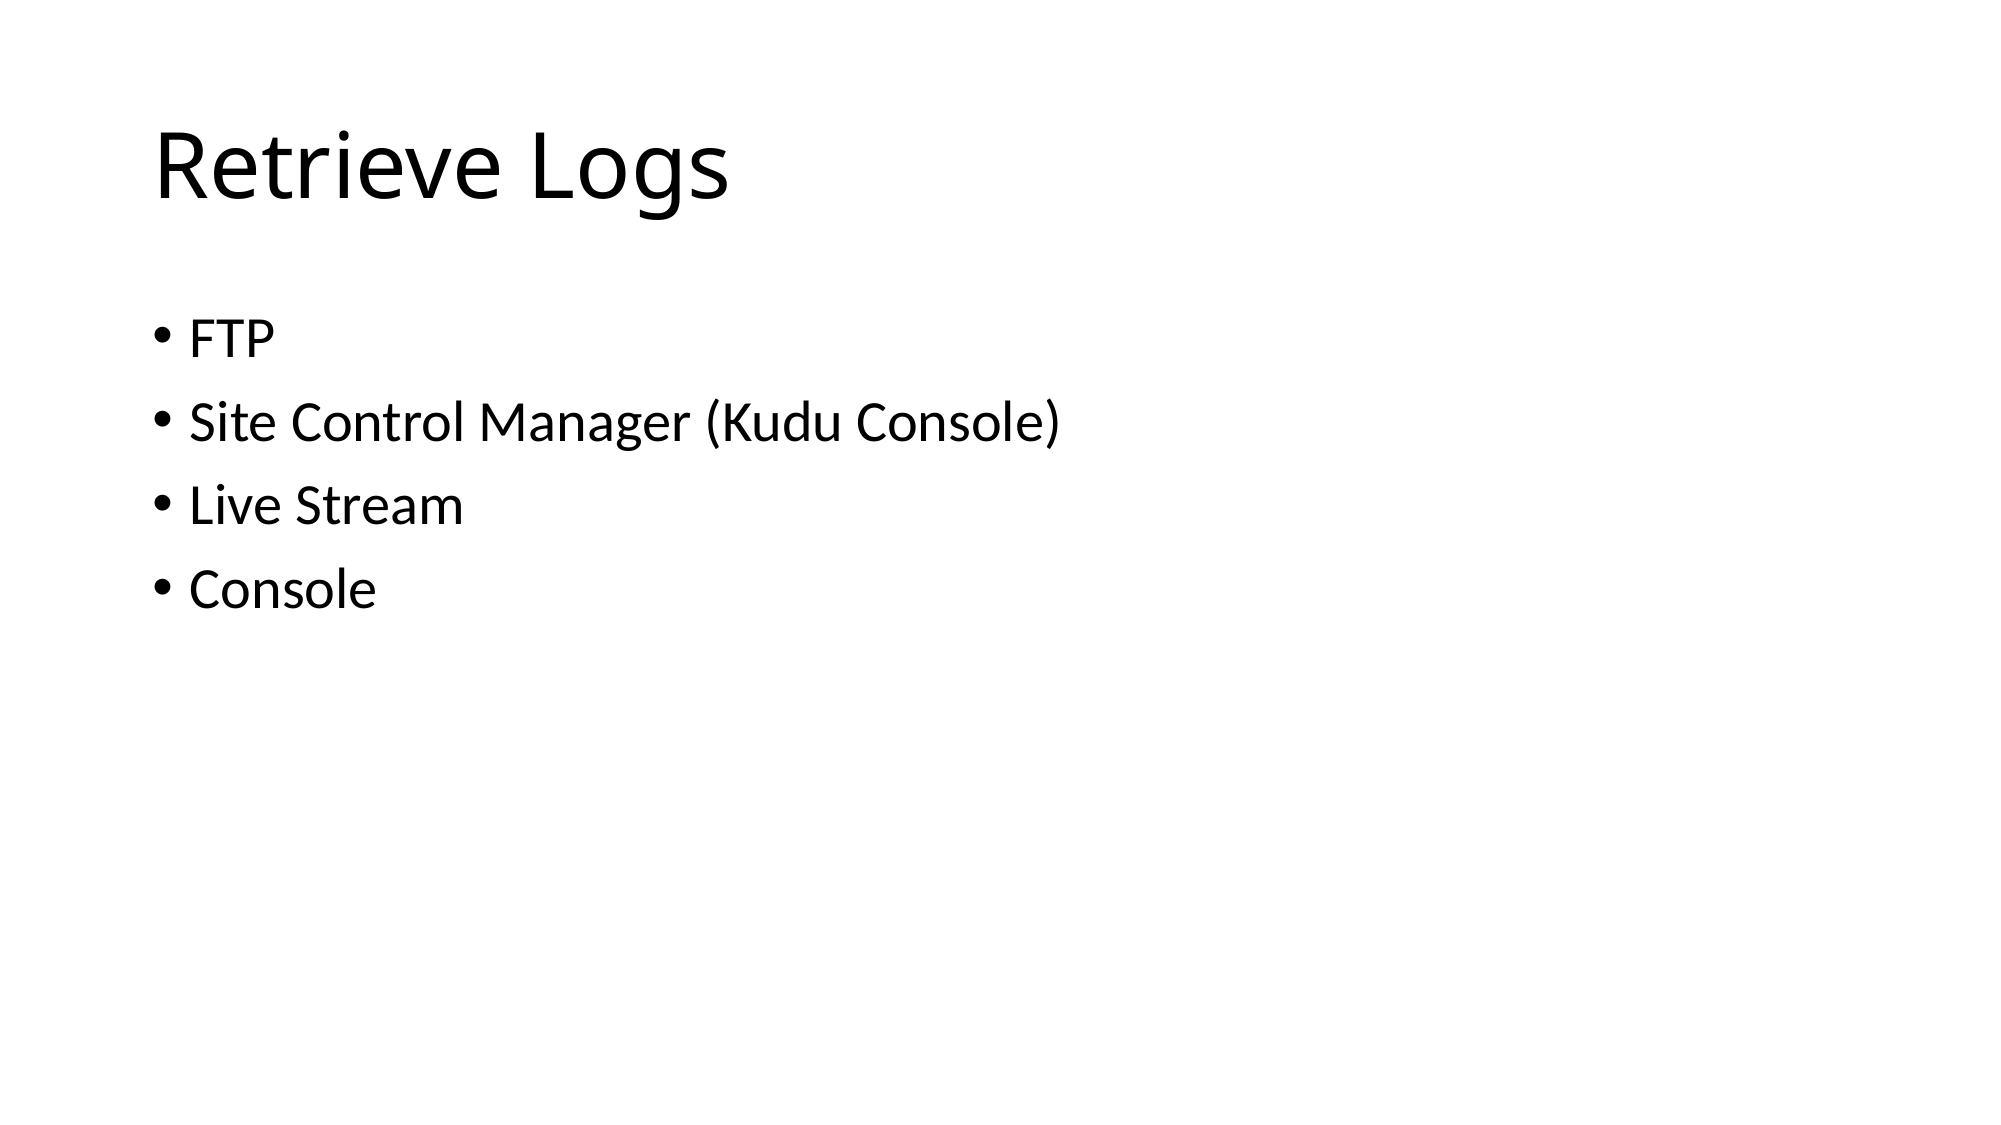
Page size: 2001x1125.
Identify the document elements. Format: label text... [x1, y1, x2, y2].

list FTP Site Control Manager (Kudu Console) Live Stream Console [137, 299, 1863, 1014]
title Retrieve Logs [137, 59, 1863, 278]
